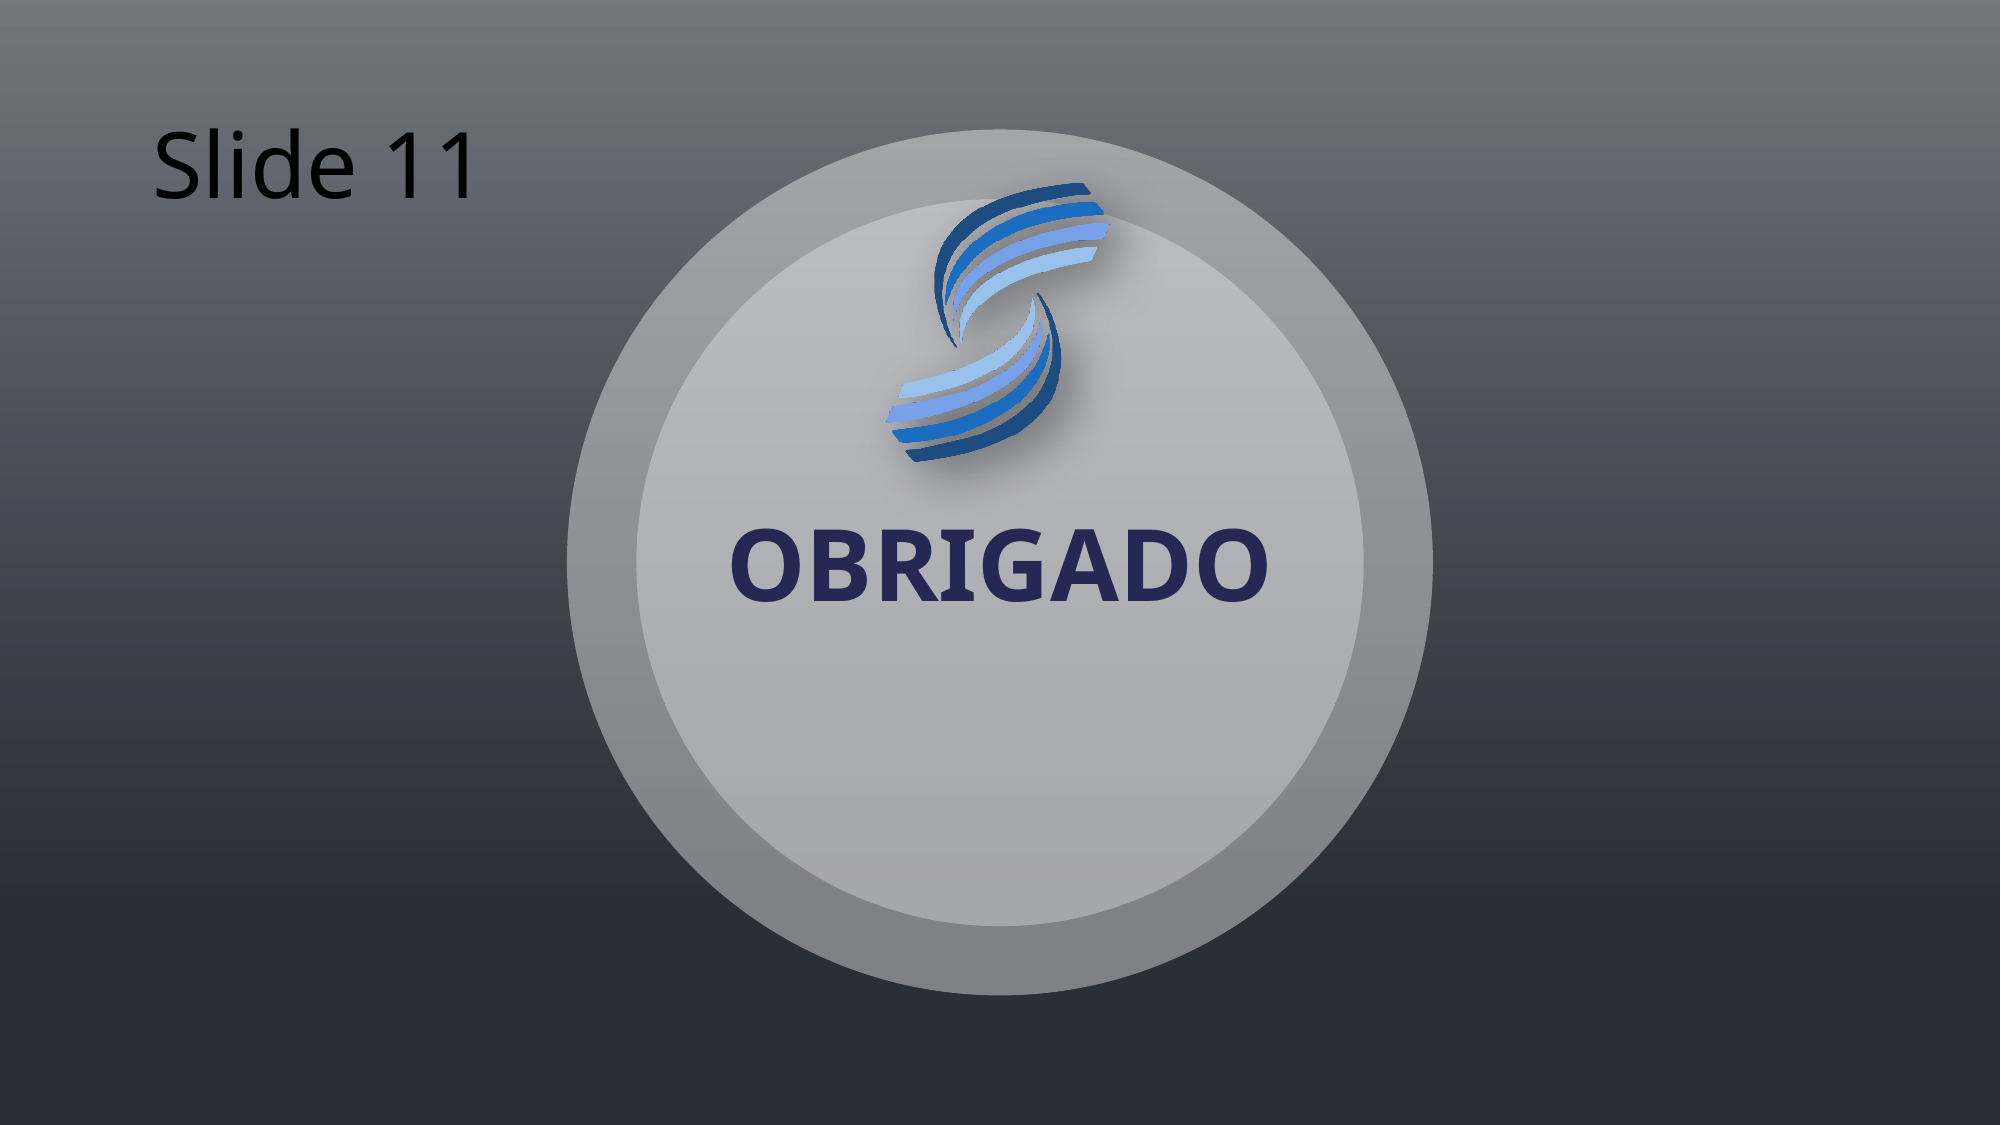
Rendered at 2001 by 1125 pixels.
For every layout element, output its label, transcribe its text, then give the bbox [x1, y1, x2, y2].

text_box OBRIGADO [726, 501, 1274, 622]
text_box [0, 0, 2000, 1125]
text_box [565, 278, 1434, 997]
text_box [635, 278, 1365, 928]
title Slide 11 [137, 59, 1863, 278]
picture [882, 175, 1113, 468]
